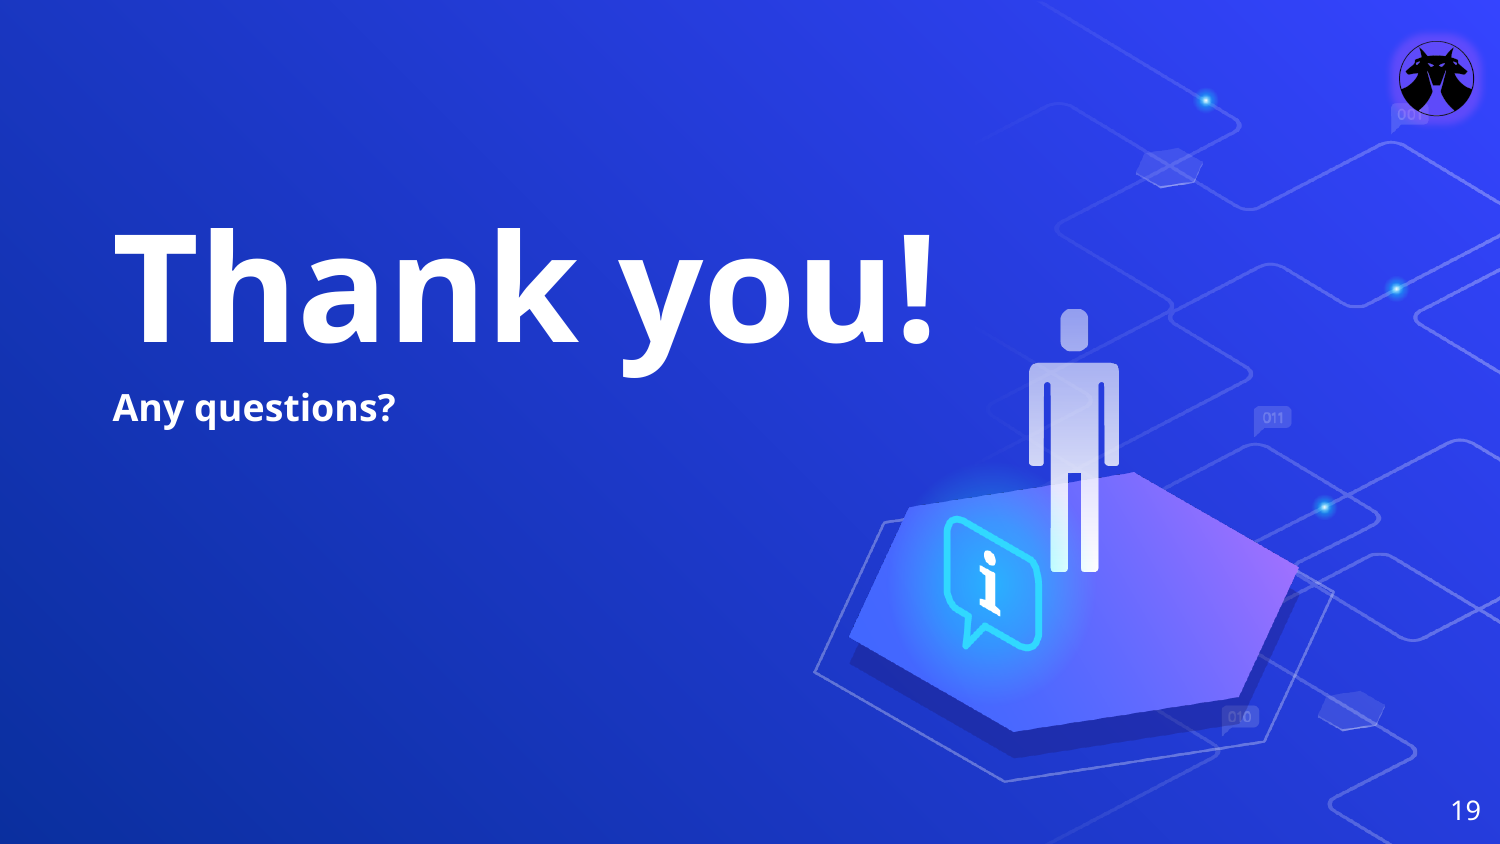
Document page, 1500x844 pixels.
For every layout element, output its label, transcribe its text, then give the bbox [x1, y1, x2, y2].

slide_number 19 [1391, 779, 1482, 844]
picture [0, 0, 1500, 844]
title Thank you! [112, 220, 1004, 373]
subtitle Any questions? [112, 377, 706, 624]
